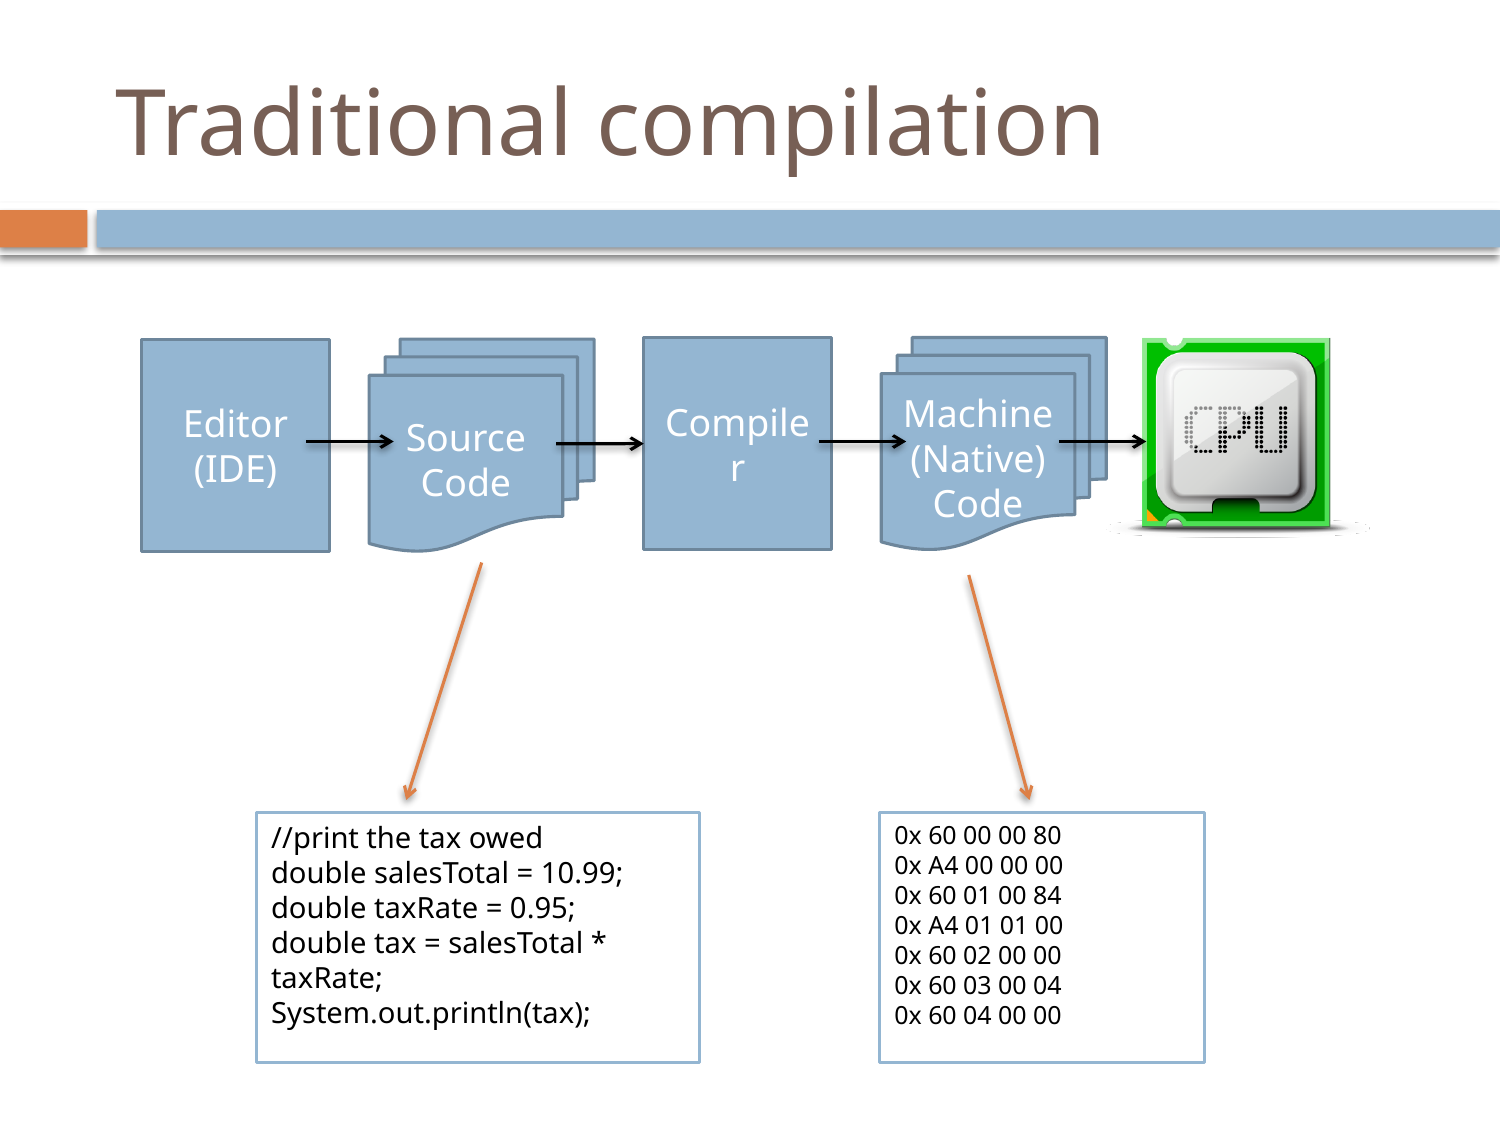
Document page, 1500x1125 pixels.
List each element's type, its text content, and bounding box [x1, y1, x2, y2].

text_box 0x 60 00 00 80 0x A4 00 00 00 0x 60 01 00 84 0x A4 01 01 00 0x 60 02 00 00 0x 60 03 00 04 0x 60 04 00 00 [878, 811, 1206, 1064]
text_box //print the tax owed double salesTotal = 10.99; double taxRate = 0.95; double tax = salesTotal * taxRate; System.out.println(tax); [255, 811, 701, 1064]
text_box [405, 562, 482, 801]
text_box Machine (Native) Code [879, 335, 1108, 552]
text_box Compiler [642, 336, 833, 551]
text_box Source Code [367, 337, 596, 553]
picture [1105, 337, 1370, 538]
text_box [968, 574, 1030, 801]
title Traditional compilation [100, 37, 1438, 200]
text_box Editor (IDE) [140, 338, 331, 553]
